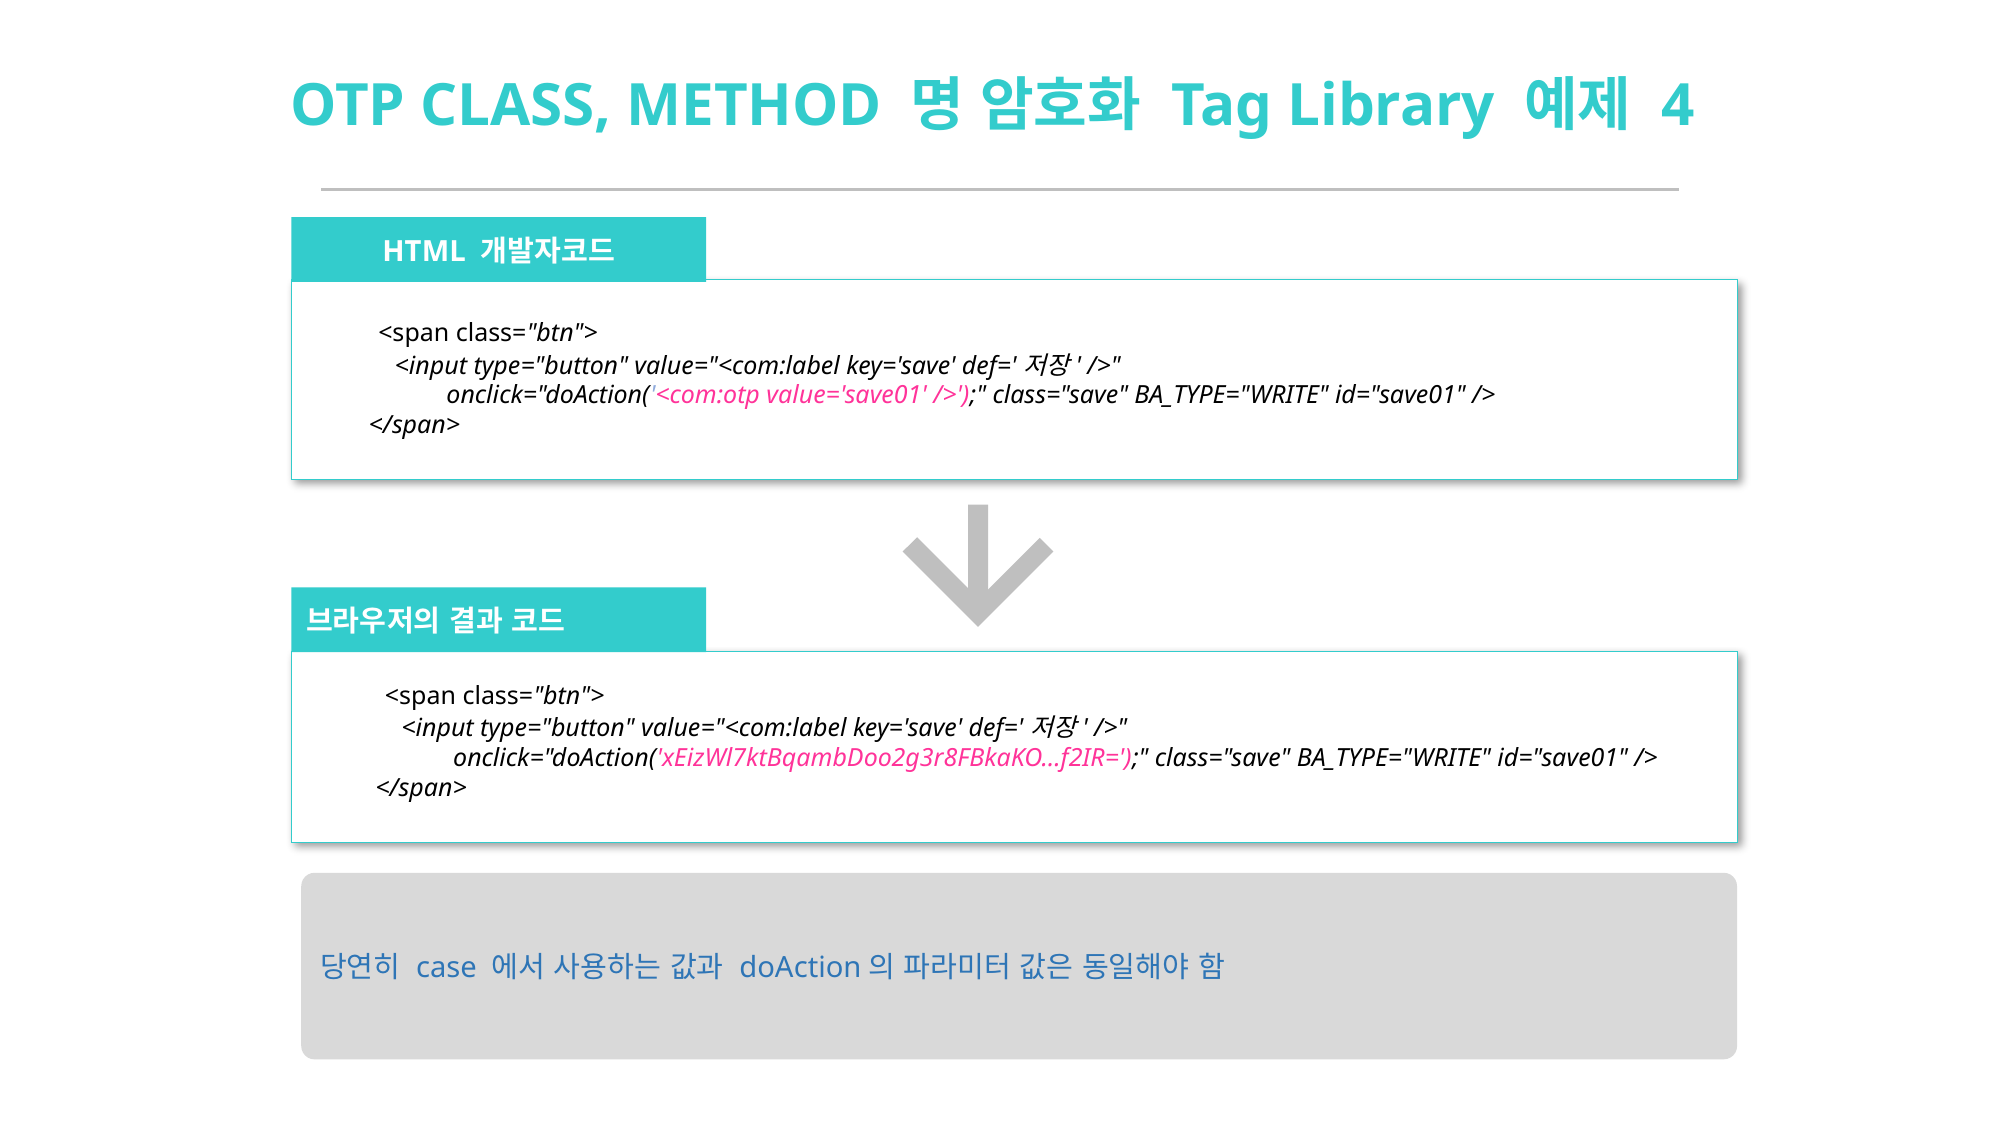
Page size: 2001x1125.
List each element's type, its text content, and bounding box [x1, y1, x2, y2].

text_box <span class="btn"> <input type="button" value="<com:label key='save' def='저장' />" onclick="doAction('xEizWl7ktBqambDoo2g3r8FBkaKO…f2IR=');" class="save" BA_TYPE="WRITE" id="save01" /> </span> [360, 659, 1674, 809]
text_box [291, 279, 1738, 480]
text_box <span class="btn"> <input type="button" value="<com:label key='save' def='저장' />" onclick="doAction('<com:otp value='save01' />');" class="save" BA_TYPE="WRITE" id="save01" /> </span> [353, 296, 1512, 447]
text_box 당연히 case 에서 사용하는 값과 doAction의 파라미터 값은 동일해야 함 [301, 872, 1738, 1060]
text_box [187, 0, 1813, 163]
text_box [917, 504, 1039, 612]
text_box HTML 개발자코드 [291, 217, 707, 282]
text_box [291, 651, 1738, 843]
text_box OTP CLASS, METHOD 명 암호화 Tag Library 예제 4 [275, 59, 1710, 145]
text_box 브라우저의 결과 코드 [291, 587, 707, 653]
